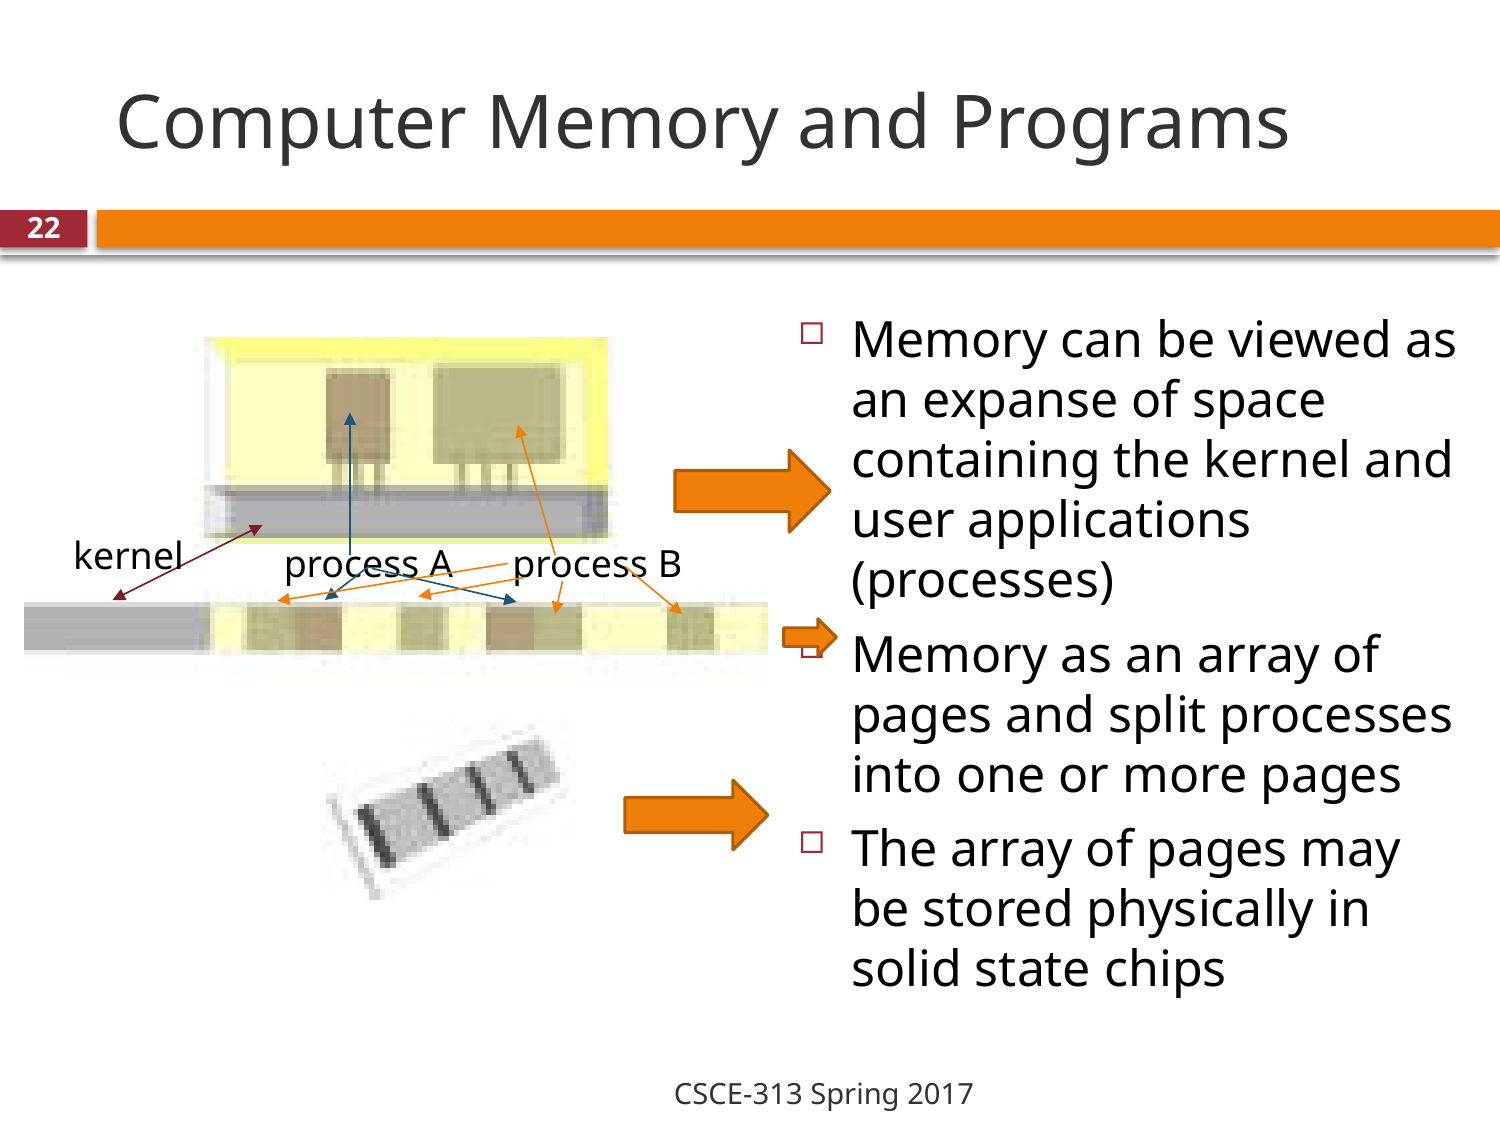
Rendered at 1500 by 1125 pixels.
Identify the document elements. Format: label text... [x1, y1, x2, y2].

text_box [276, 563, 509, 602]
text_box [782, 617, 838, 658]
list Memory can be viewed as an expanse of space containing the kernel and user applications (processes) Memory as an array of pages and split processes into one or more pages The array of pages may be stored physically in solid state chips [783, 299, 1485, 1038]
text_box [418, 577, 525, 597]
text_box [517, 424, 556, 556]
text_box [624, 566, 683, 615]
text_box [554, 580, 563, 615]
picture [24, 337, 769, 901]
footer CSCE-313 Spring 2017 [99, 1065, 990, 1125]
text_box [772, 448, 832, 534]
slide_number 22 [0, 208, 88, 249]
title Computer Memory and Programs [100, 37, 1438, 200]
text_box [112, 524, 263, 601]
